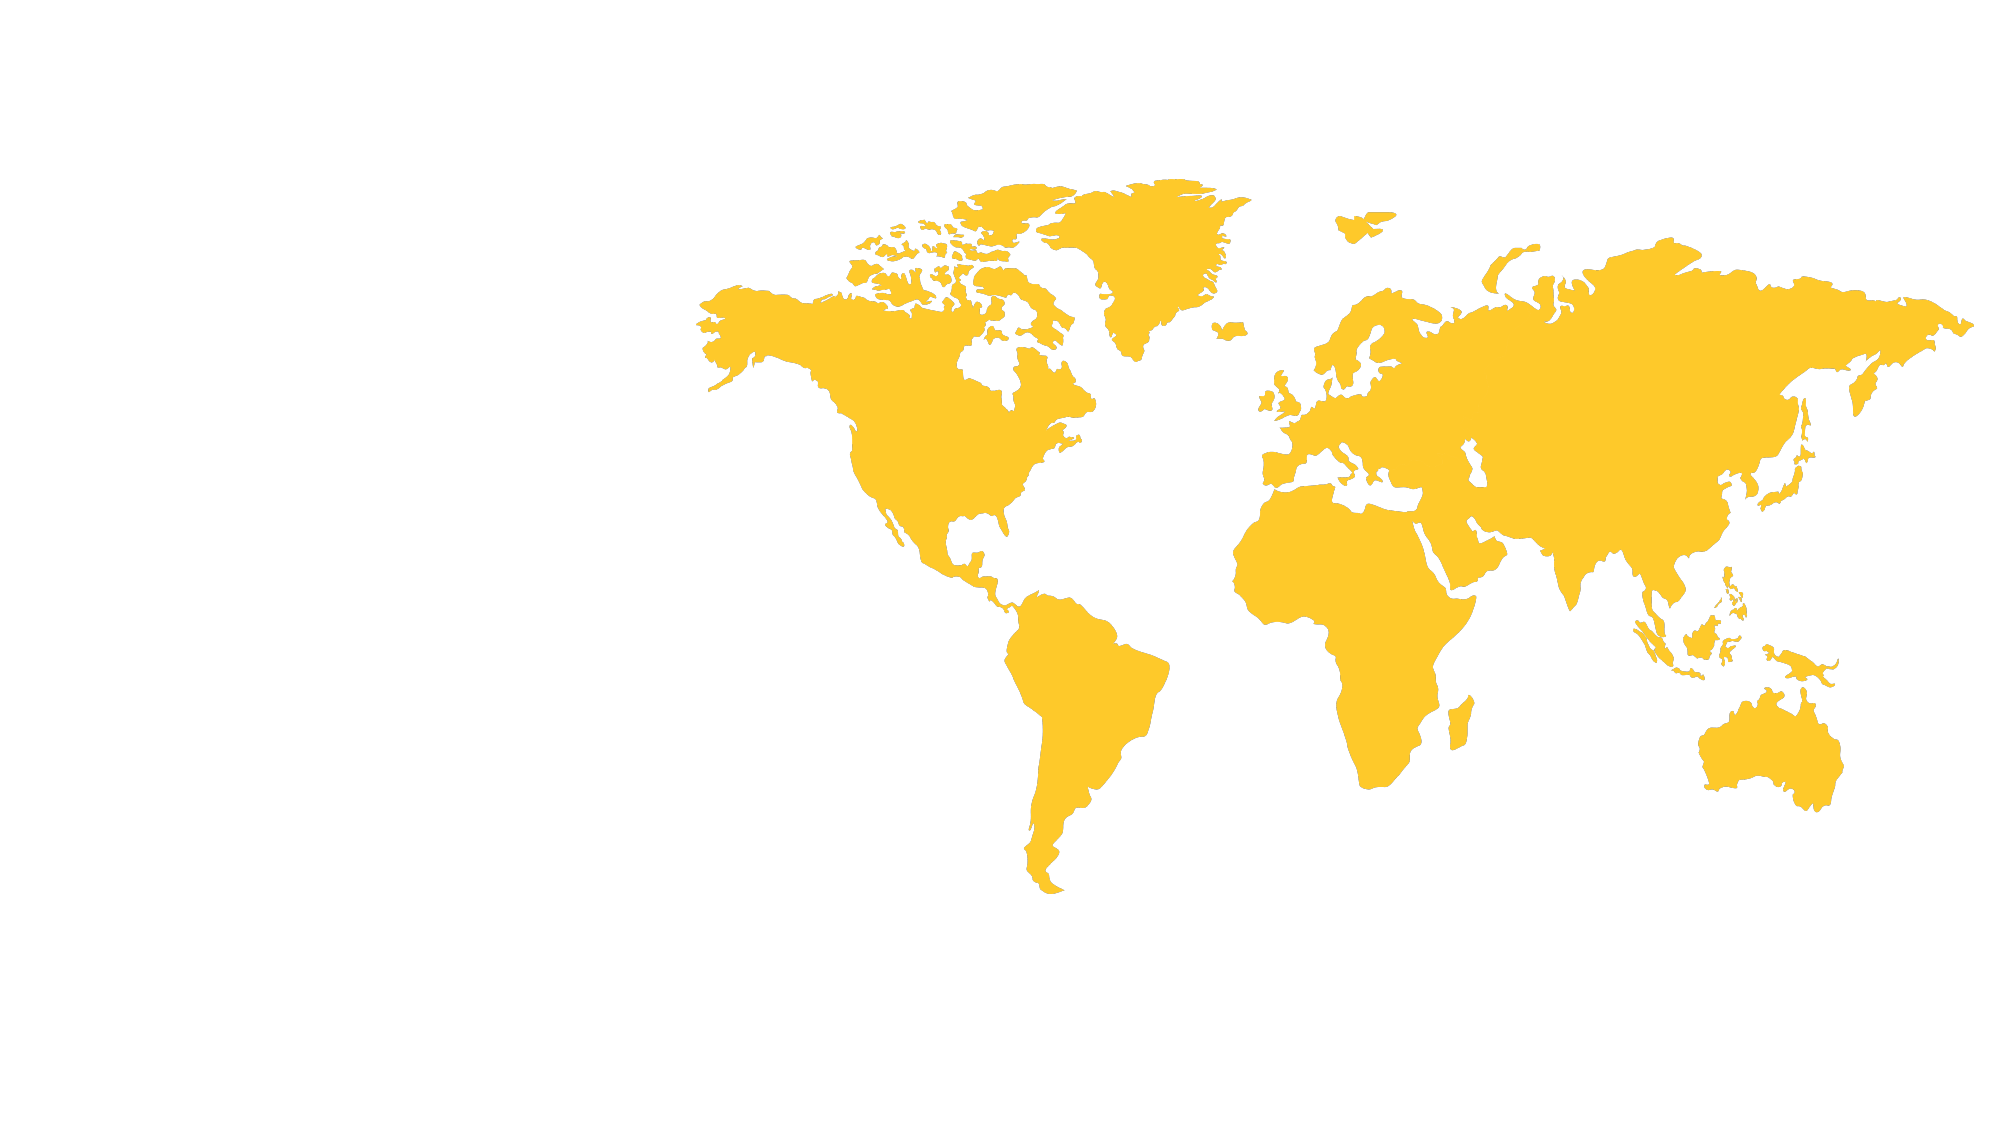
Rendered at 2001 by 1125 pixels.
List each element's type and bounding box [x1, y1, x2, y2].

picture [696, 179, 1974, 894]
